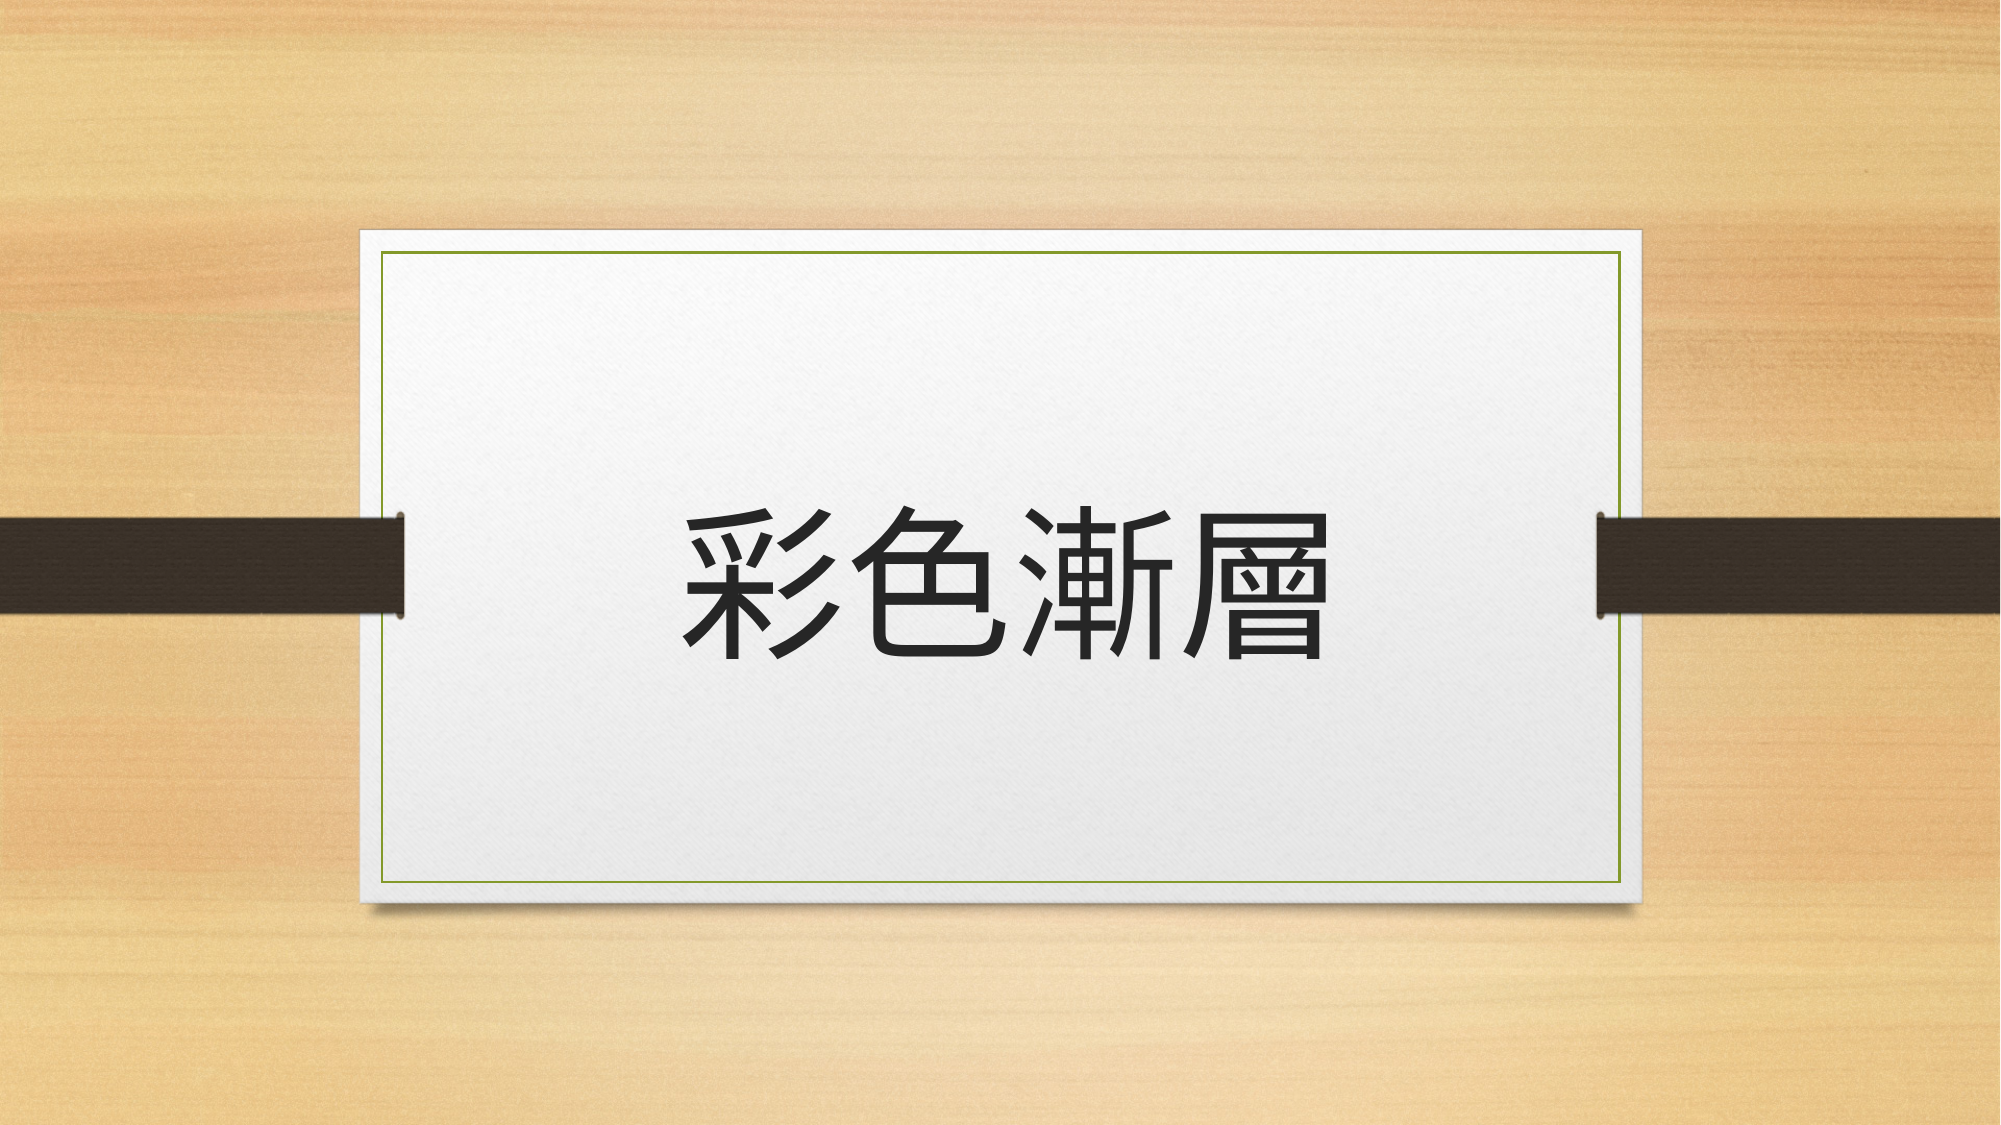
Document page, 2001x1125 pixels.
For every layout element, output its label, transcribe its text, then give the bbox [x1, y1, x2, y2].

text_box 彩色漸層 [453, 438, 1572, 687]
picture [0, 0, 2001, 1125]
